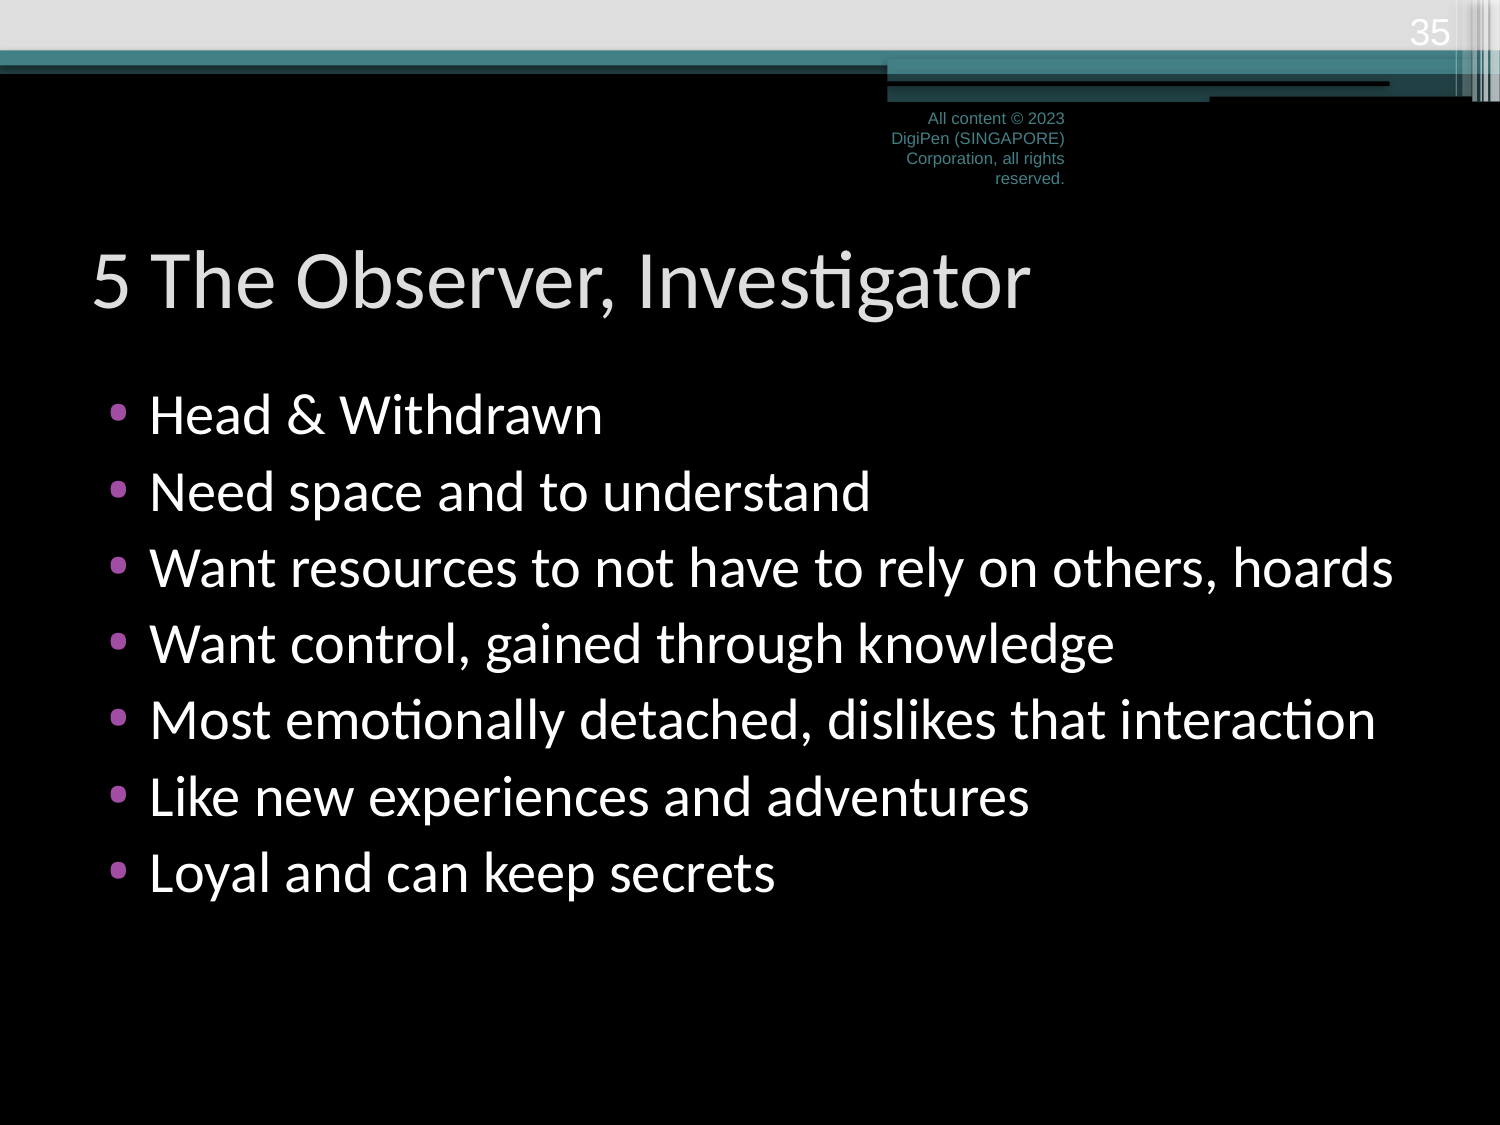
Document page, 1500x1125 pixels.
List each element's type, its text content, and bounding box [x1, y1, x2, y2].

slide_number 34 [1340, 0, 1466, 61]
list Head & Withdrawn Need space and to understand Want resources to not have to rely on others, hoards Want control, gained through knowledge Most emotionally detached, dislikes that interaction Like new experiences and adventures Loyal and can keep secrets [74, 368, 1426, 1079]
title 5 The Observer, Investigator [74, 187, 1426, 363]
footer All content © 2023 DigiPen (SINGAPORE) Corporation, all rights reserved. [862, 100, 1080, 176]
